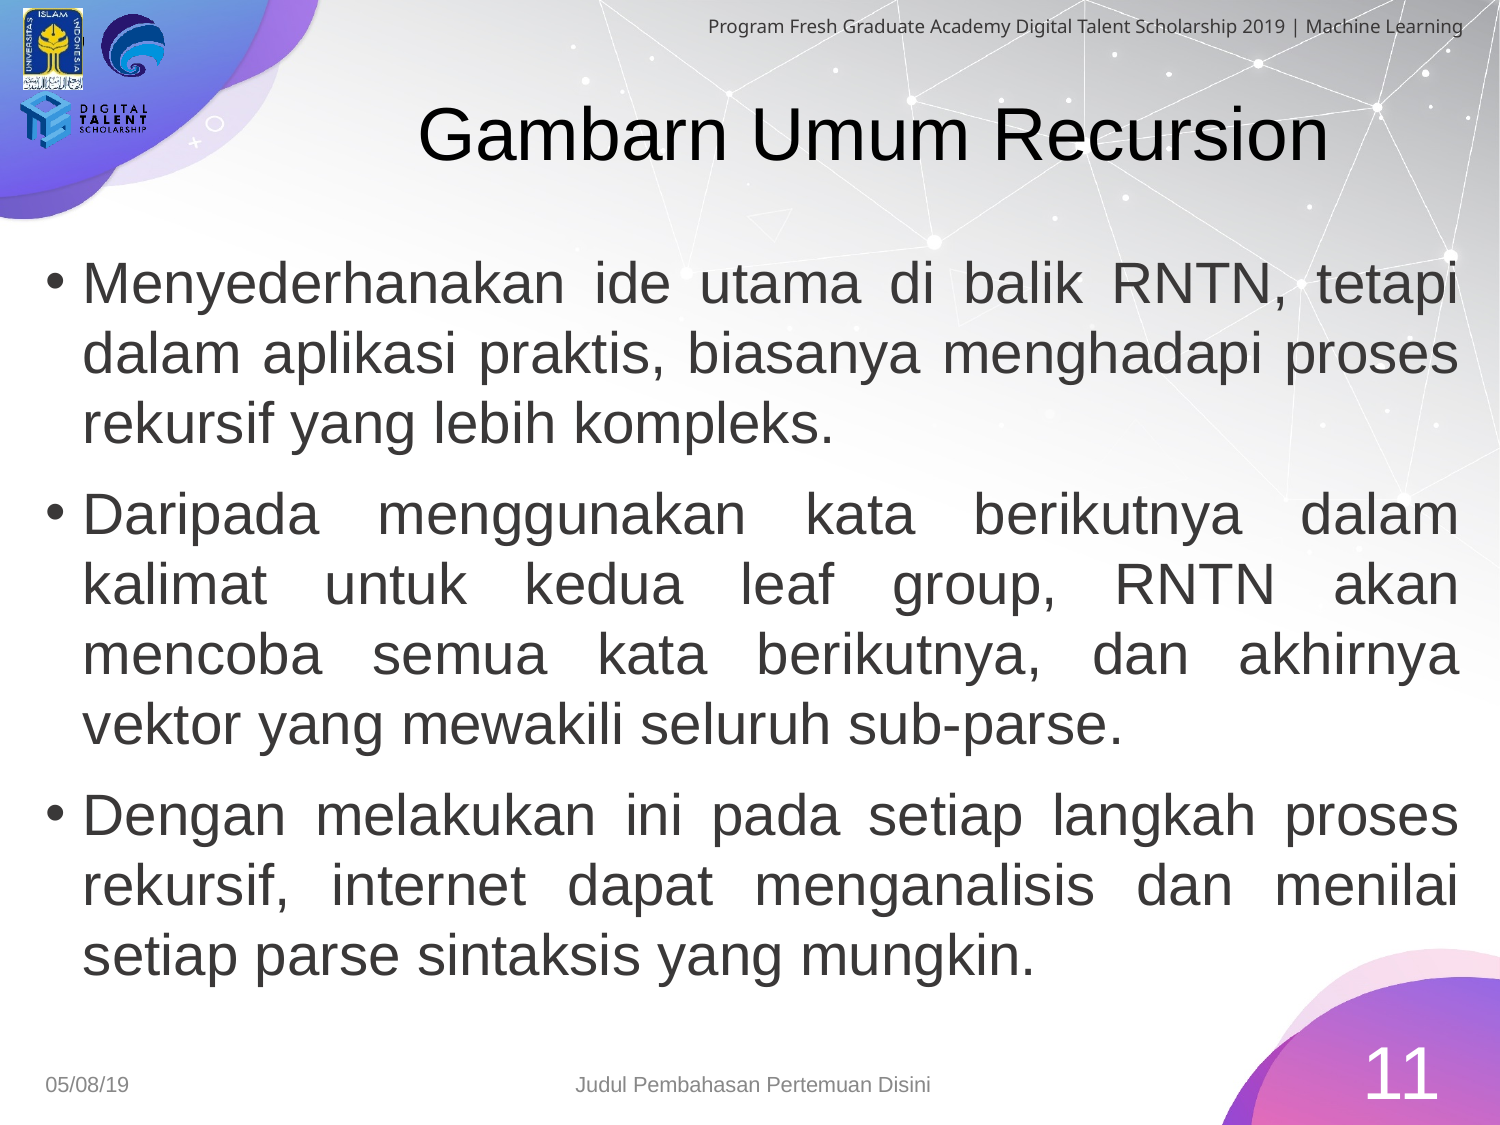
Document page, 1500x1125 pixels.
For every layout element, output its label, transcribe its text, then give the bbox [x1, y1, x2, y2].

title Gambarn Umum Recursion [271, 66, 1477, 207]
slide_number ‹#› [1327, 1025, 1477, 1115]
list Menyederhanakan ide utama di balik RNTN, tetapi dalam aplikasi praktis, biasanya menghadapi proses rekursif yang lebih kompleks. Daripada menggunakan kata berikutnya dalam kalimat untuk kedua leaf group, RNTN akan mencoba semua kata berikutnya, dan akhirnya vektor yang mewakili seluruh sub-parse. Dengan melakukan ini pada setiap langkah proses rekursif, internet dapat menganalisis dan menilai setiap parse sintaksis yang mungkin. [30, 238, 1477, 1014]
footer Judul Pembahasan Pertemuan Disini [386, 1053, 1121, 1114]
picture [0, 0, 1500, 1125]
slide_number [30, 1053, 272, 1114]
